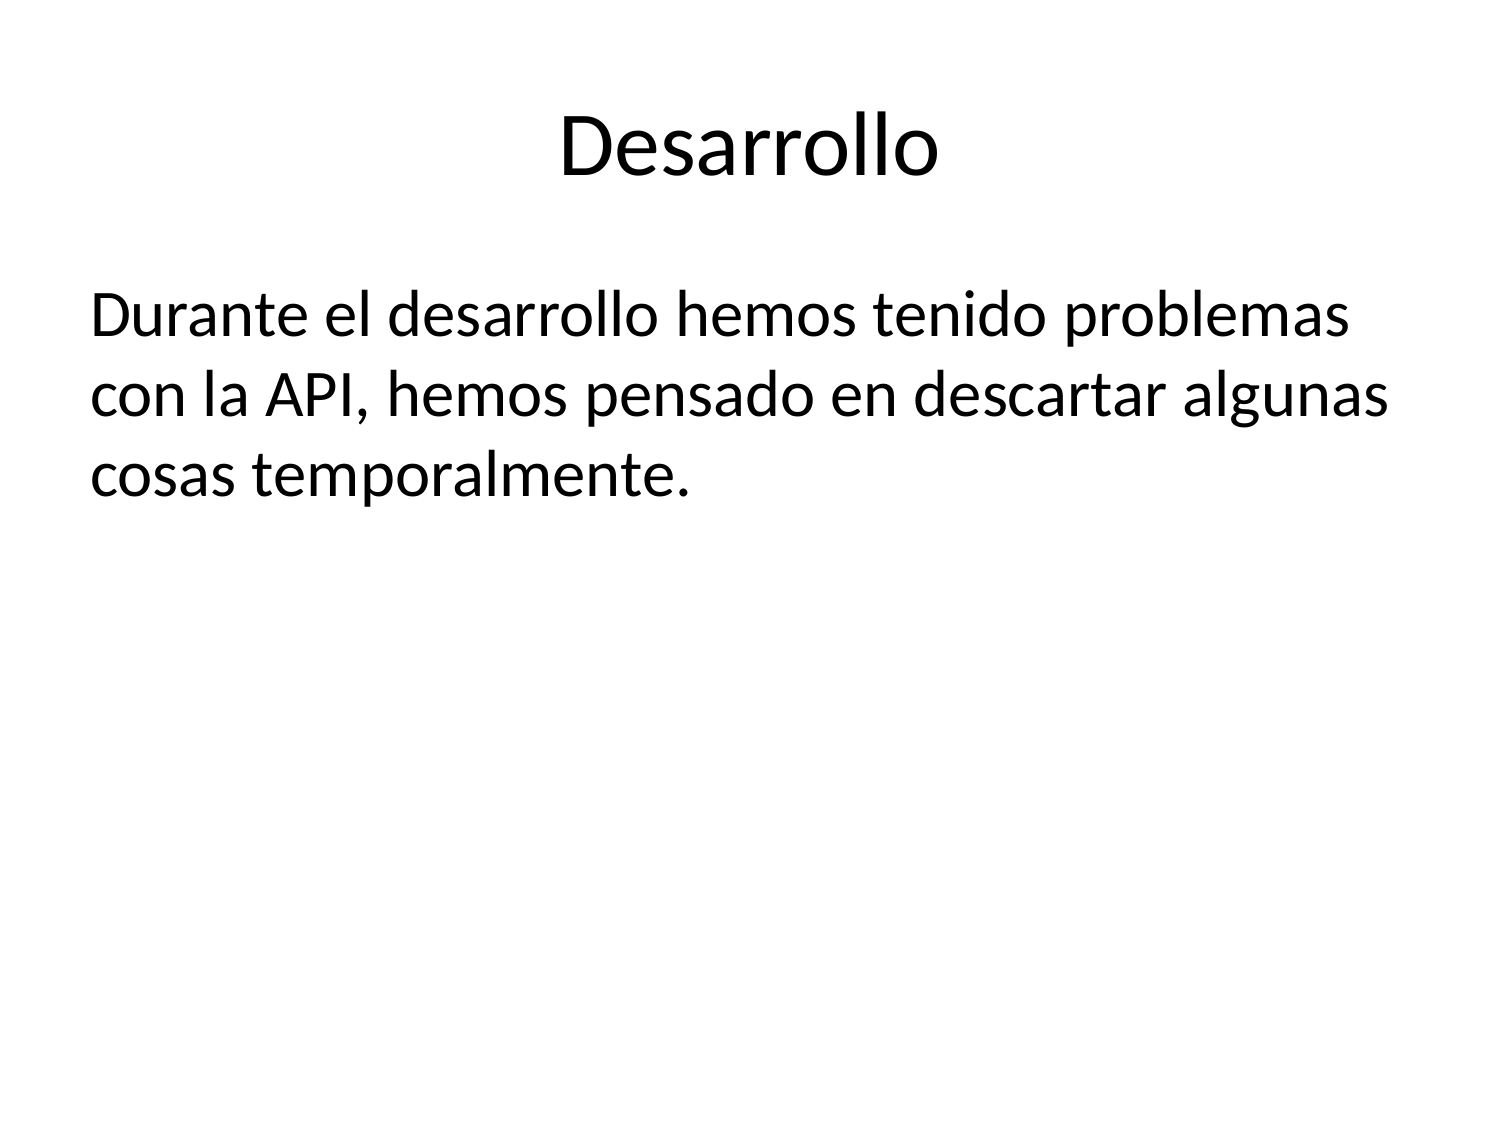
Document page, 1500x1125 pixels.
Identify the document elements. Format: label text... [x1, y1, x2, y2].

list Durante el desarrollo hemos tenido problemas con la API, hemos pensado en descartar algunas cosas temporalmente. [75, 262, 1425, 1005]
title Desarrollo [75, 45, 1425, 233]
